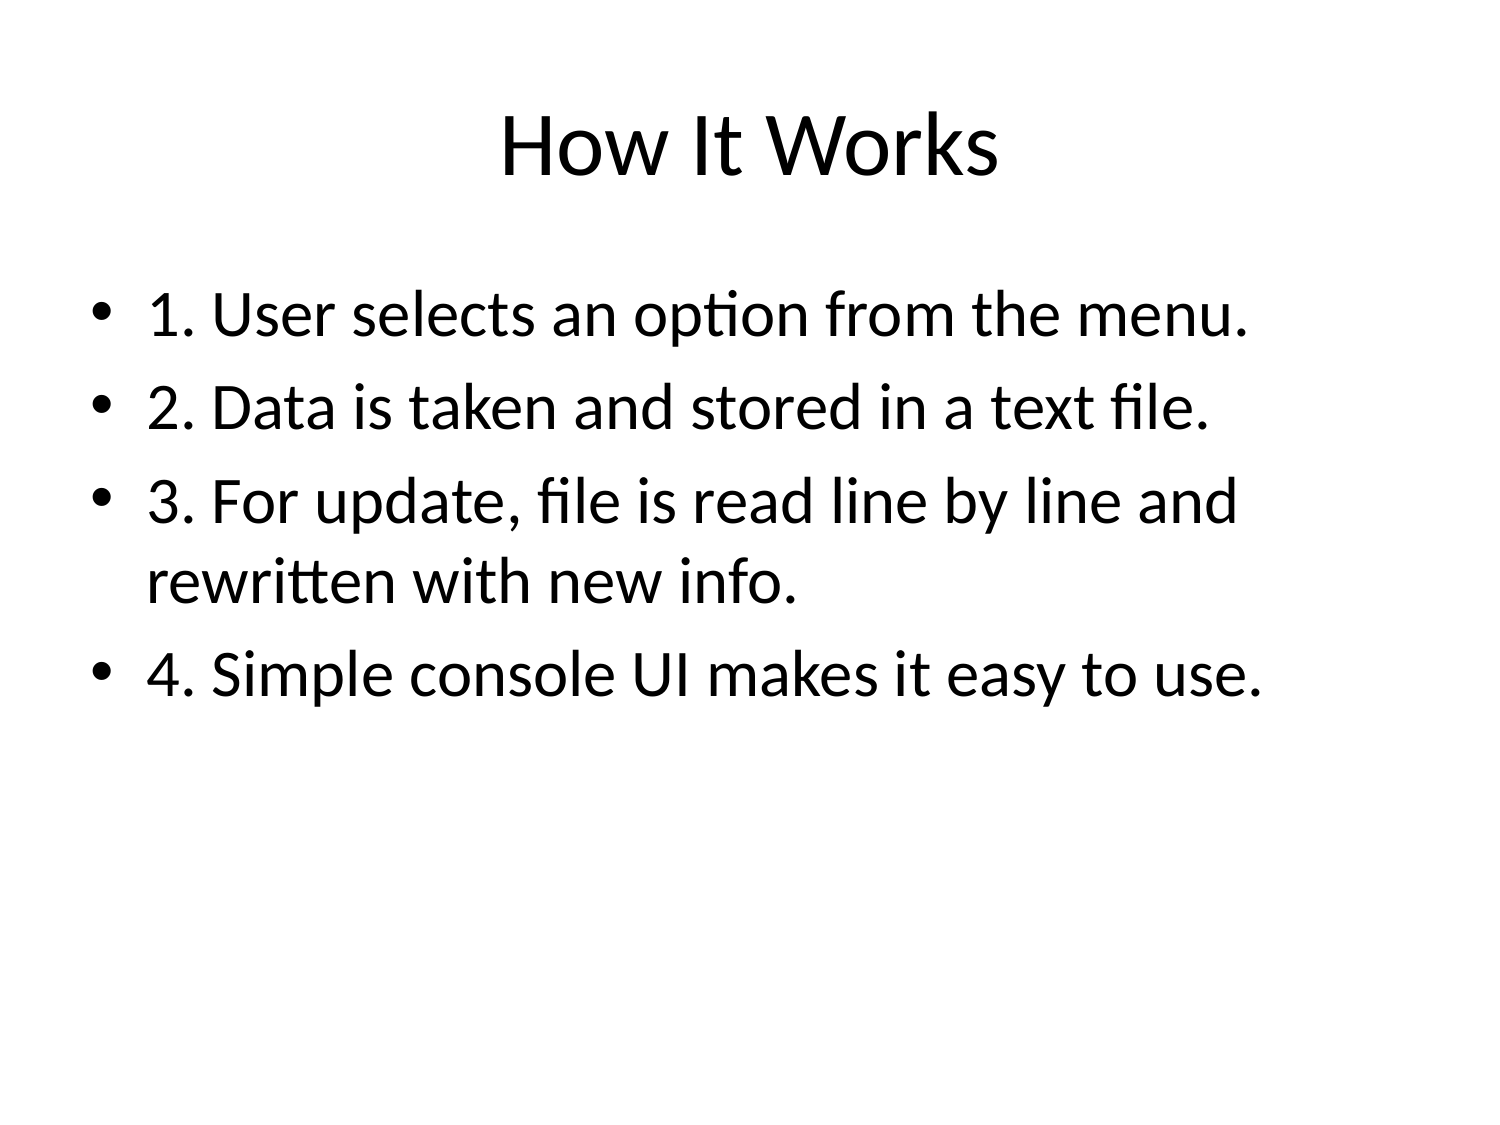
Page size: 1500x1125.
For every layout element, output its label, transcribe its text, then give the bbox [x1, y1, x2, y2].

title How It Works [75, 45, 1425, 233]
list 1. User selects an option from the menu. 2. Data is taken and stored in a text file. 3. For update, file is read line by line and rewritten with new info. 4. Simple console UI makes it easy to use. [75, 262, 1425, 1005]
